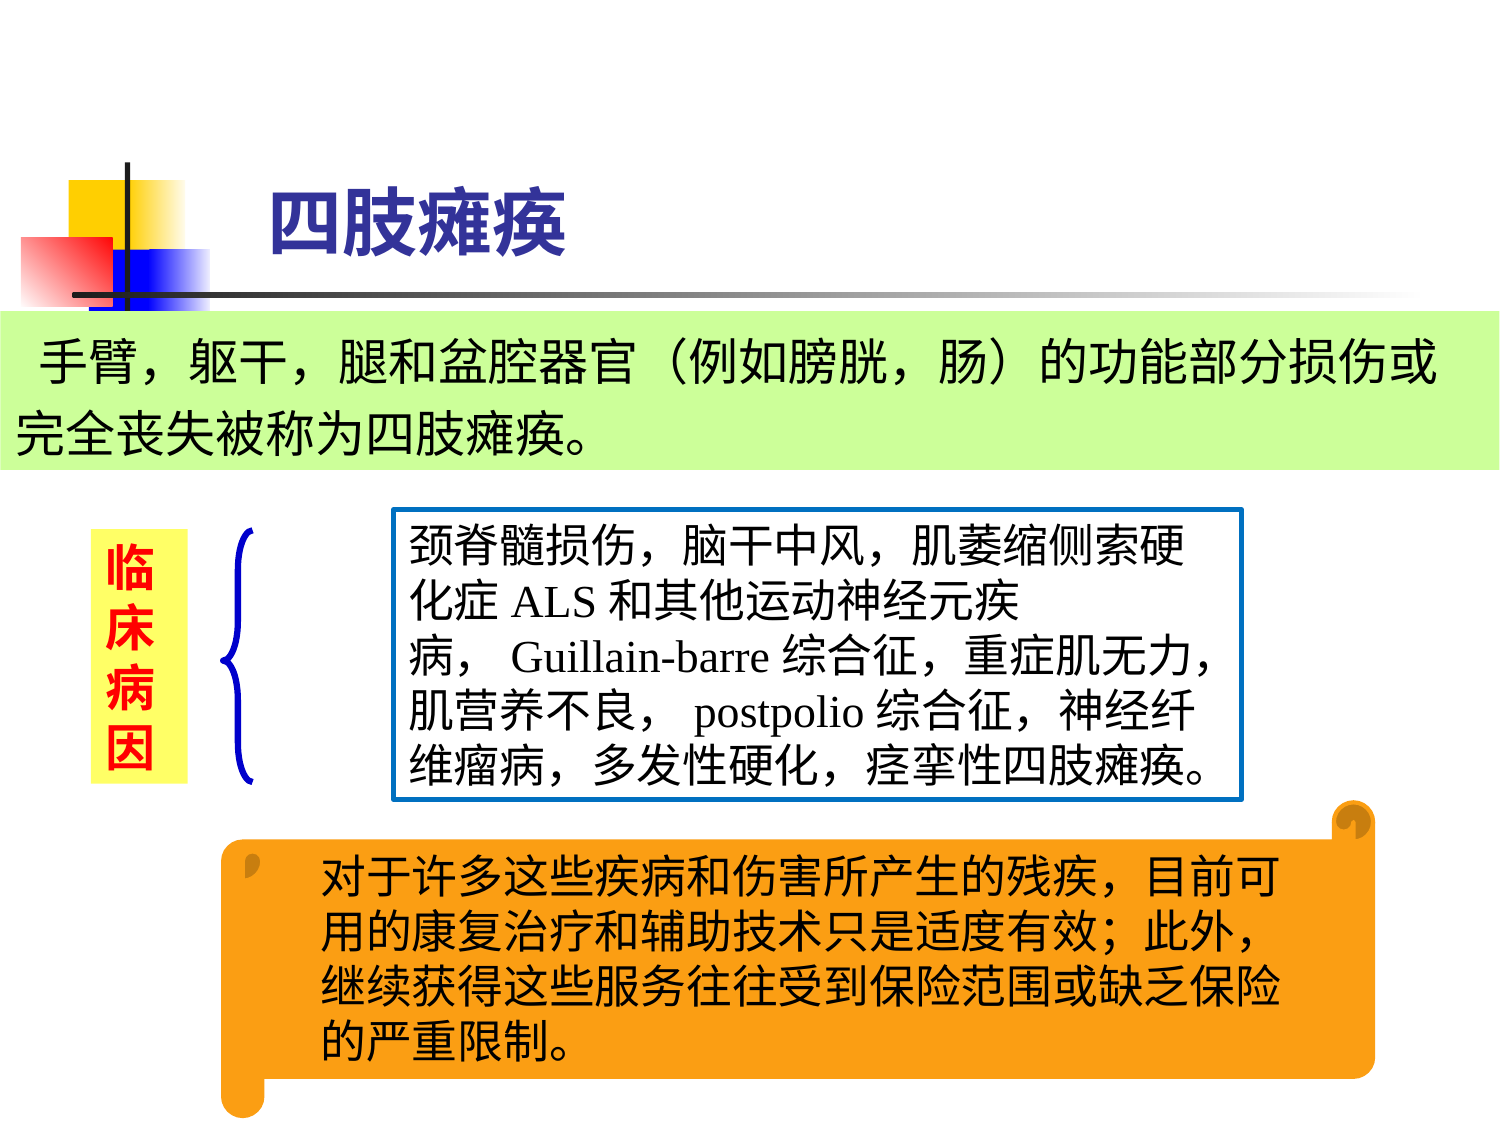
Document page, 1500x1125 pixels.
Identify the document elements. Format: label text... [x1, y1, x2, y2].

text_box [90, 528, 253, 787]
text_box 手臂，躯干，腿和盆腔器官（例如膀胱，肠）的功能部分损伤或完全丧失被称为四肢瘫痪。 [0, 311, 1500, 470]
text_box 颈脊髓损伤，脑干中风，肌萎缩侧索硬化症ALS和其他运动神经元疾病，Guillain-barre综合征，重症肌无力，肌营养不良，postpolio综合征，神经纤维瘤病，多发性硬化，痉挛性四肢瘫痪。 [393, 509, 1242, 800]
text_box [222, 802, 1374, 1117]
text_box 四肢瘫痪 [252, 33, 902, 273]
